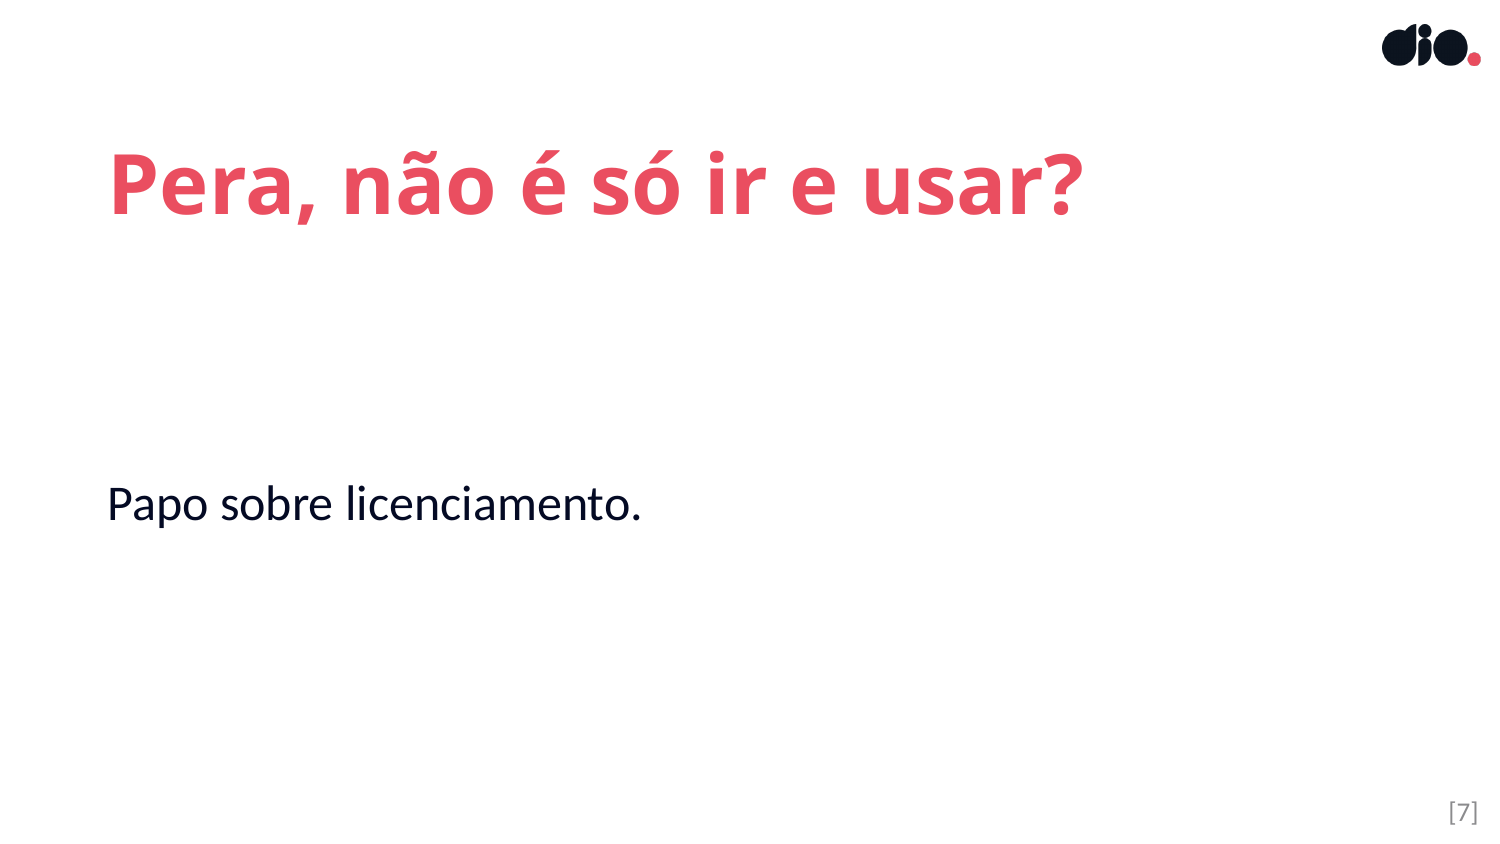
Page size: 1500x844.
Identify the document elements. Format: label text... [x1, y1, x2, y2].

picture [1382, 24, 1481, 66]
text_box Pera, não é só ir e usar? [92, 104, 1408, 243]
slide_number [7] [1403, 779, 1494, 844]
text_box Papo sobre licenciamento. [92, 243, 1408, 749]
